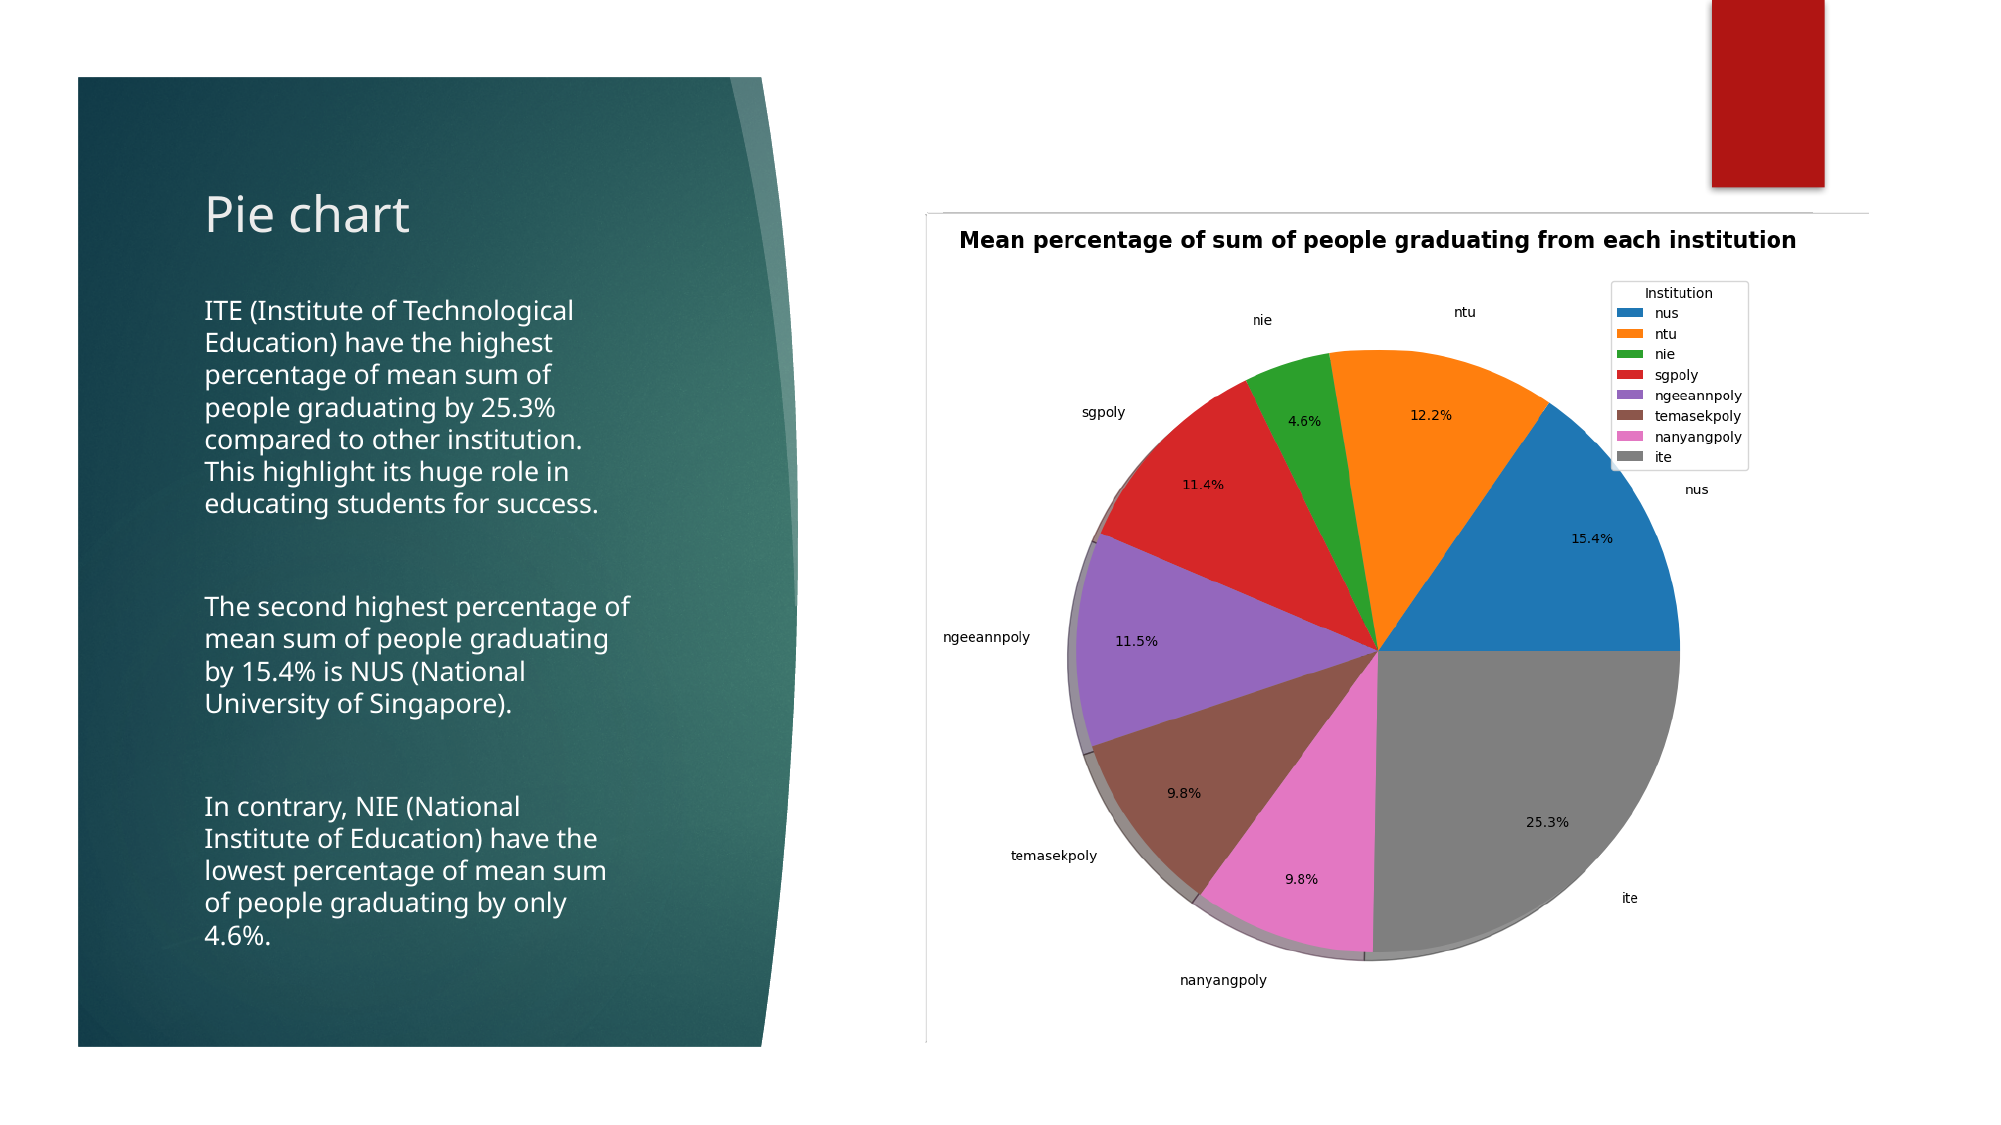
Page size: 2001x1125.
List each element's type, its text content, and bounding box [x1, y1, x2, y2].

title Pie chart [189, 213, 648, 250]
list ITE (Institute of Technological Education) have the highest percentage of mean sum of people graduating by 25.3% compared to other institution. This highlight its huge role in educating students for success. The second highest percentage of mean sum of people graduating by 15.4% is NUS (National University of Singapore). In contrary, NIE (National Institute of Education) have the lowest percentage of mean sum of people graduating by only 4.6%. [189, 286, 648, 989]
picture [925, 212, 1869, 1044]
